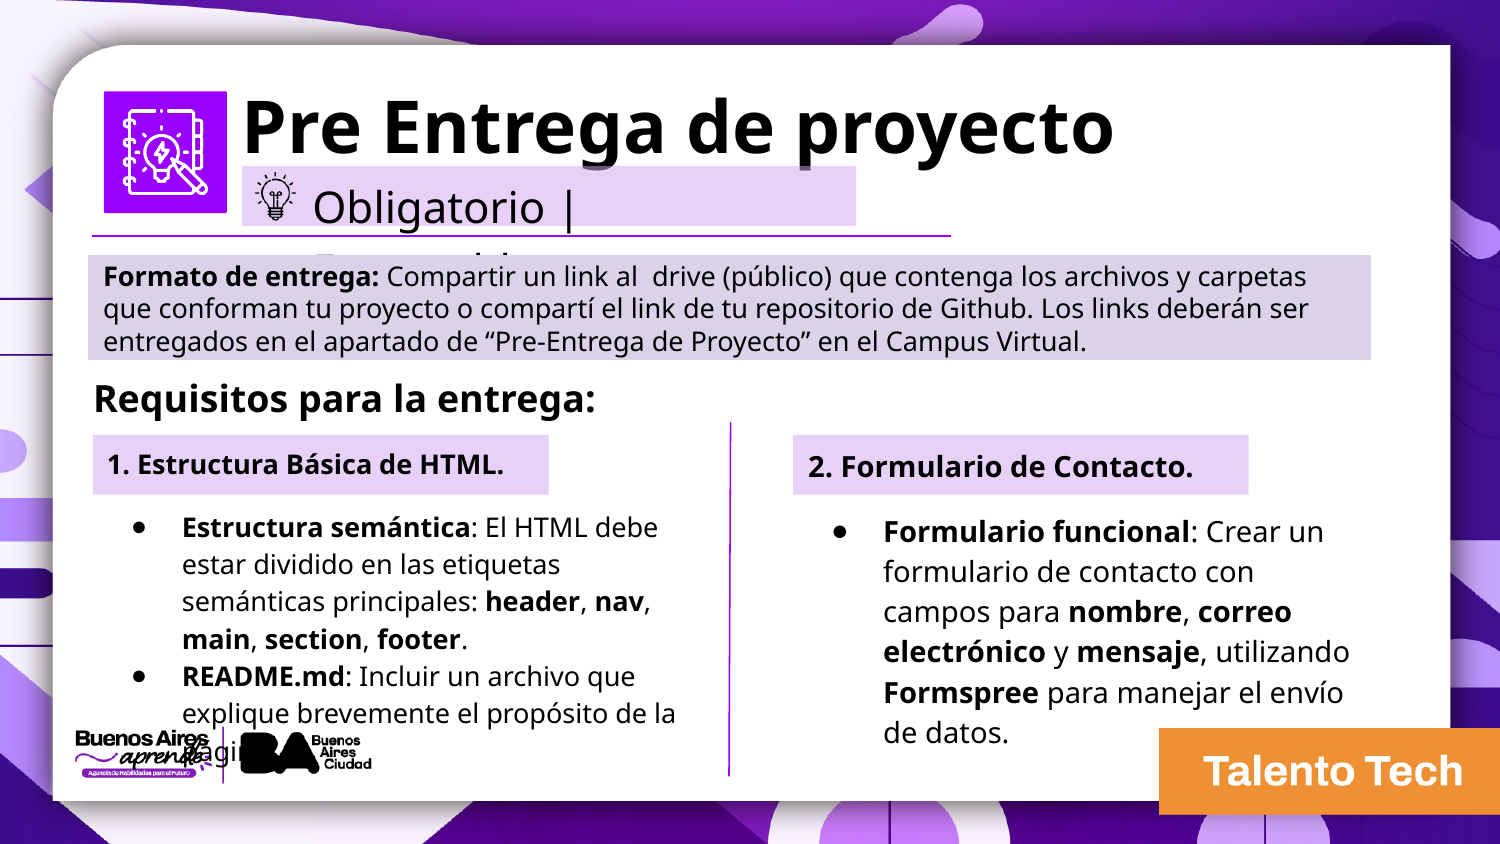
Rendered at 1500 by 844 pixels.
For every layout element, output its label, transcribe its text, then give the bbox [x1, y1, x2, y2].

text_box 2. Formulario de Contacto. Formulario funcional: Crear un formulario de contacto con campos para nombre, correo electrónico y mensaje, utilizando Formspree para manejar el envío de datos. [793, 427, 1377, 757]
text_box [242, 166, 857, 226]
text_box Formato de entrega: Compartir un link al drive (público) que contenga los archivos y carpetas que conforman tu proyecto o compartí el link de tu repositorio de Github. Los links deberán ser entregados en el apartado de “Pre-Entrega de Proyecto” en el Campus Virtual. [88, 243, 1372, 372]
text_box Obligatorio | Entregable [312, 169, 792, 235]
text_box 1. Estructura Básica de HTML. Estructura semántica: El HTML debe estar dividido en las etiquetas semánticas principales: header, nav, main, section, footer. README.md: Incluir un archivo que explique brevemente el propósito de la página. [91, 427, 699, 836]
picture [0, 0, 1500, 844]
text_box Requisitos para la entrega: [93, 372, 697, 421]
text_box Pre Entrega de proyecto [226, 65, 1377, 187]
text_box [103, 91, 228, 214]
text_box [250, 171, 300, 221]
